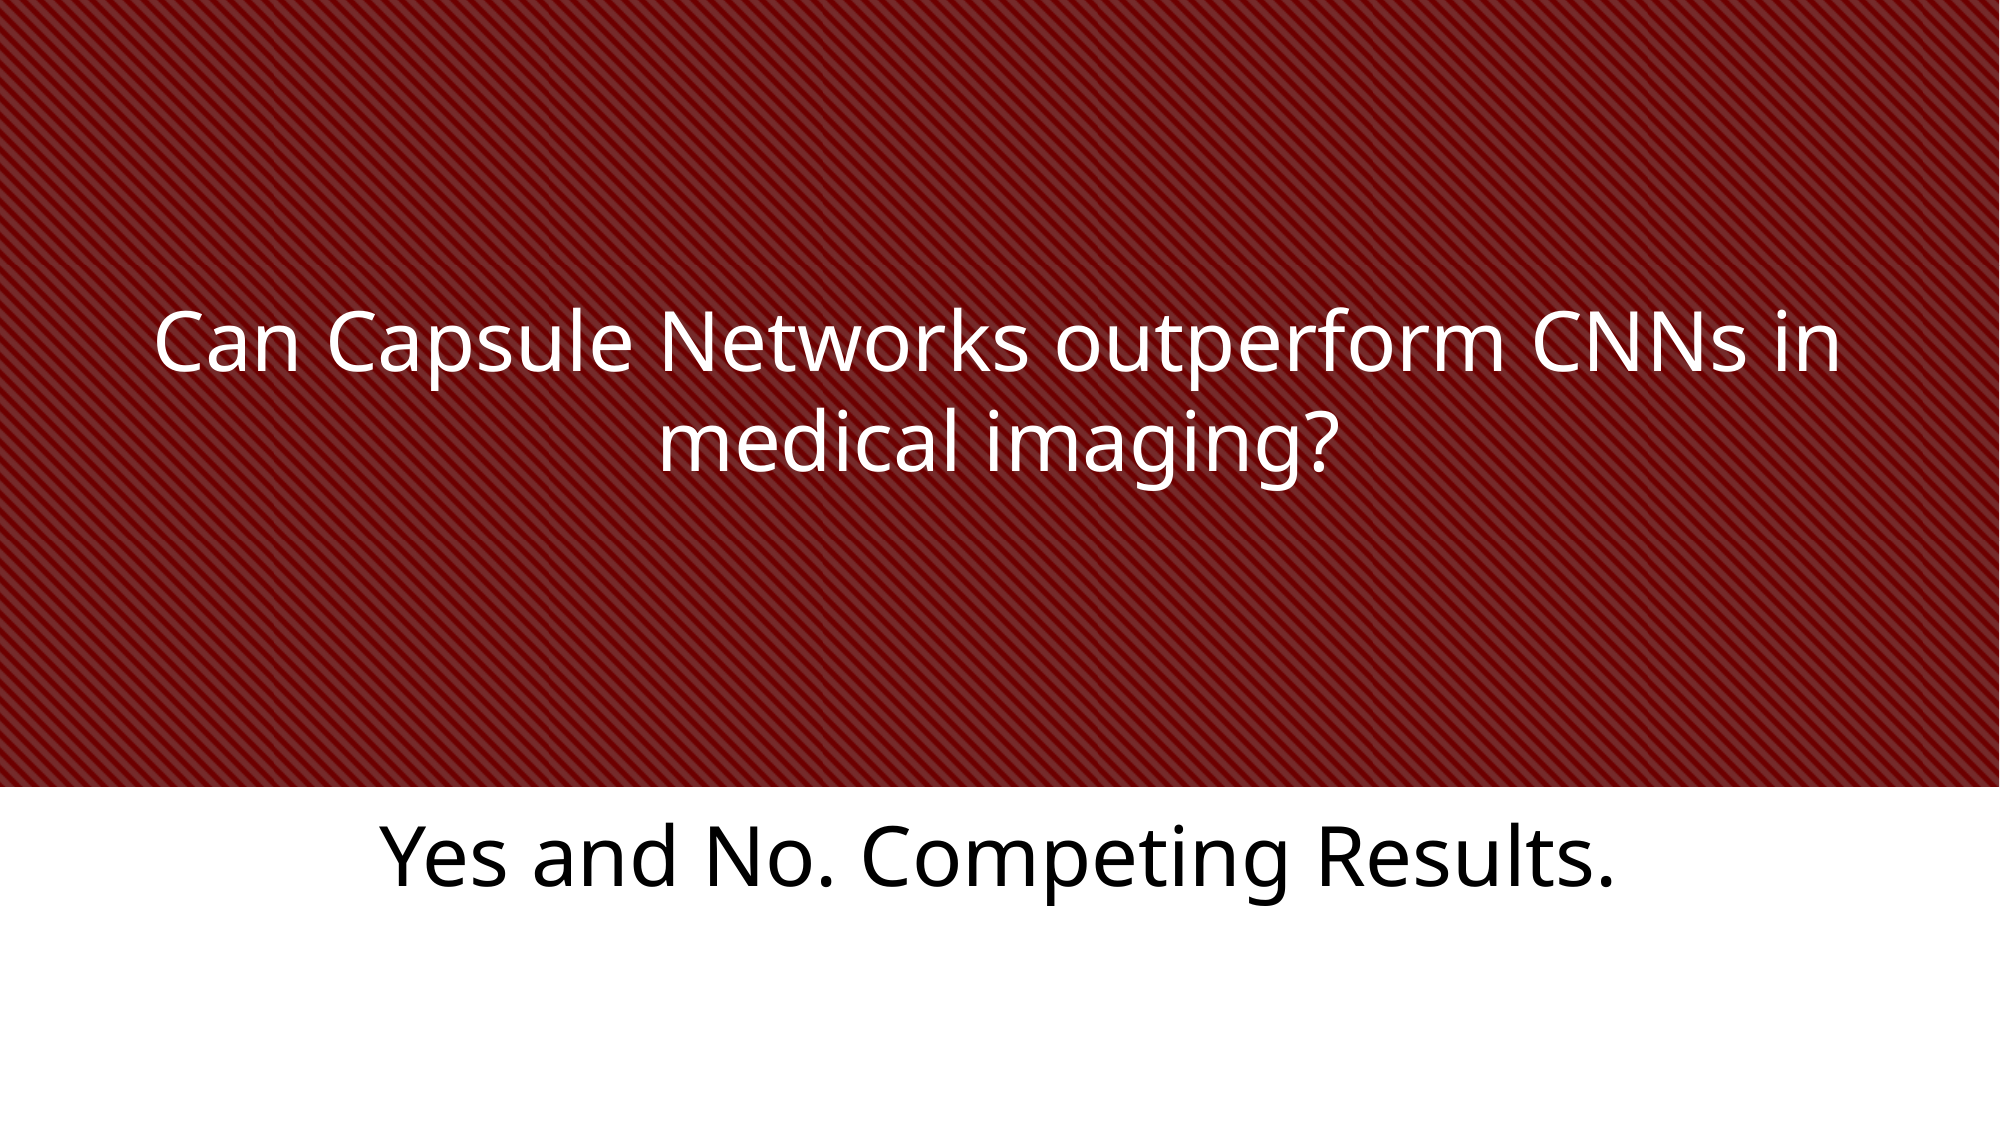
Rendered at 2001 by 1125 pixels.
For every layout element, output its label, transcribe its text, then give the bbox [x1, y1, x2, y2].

title Yes and No. Competing Results. [132, 736, 1866, 971]
list Can Capsule Networks outperform CNNs in medical imaging? [0, 0, 2000, 787]
